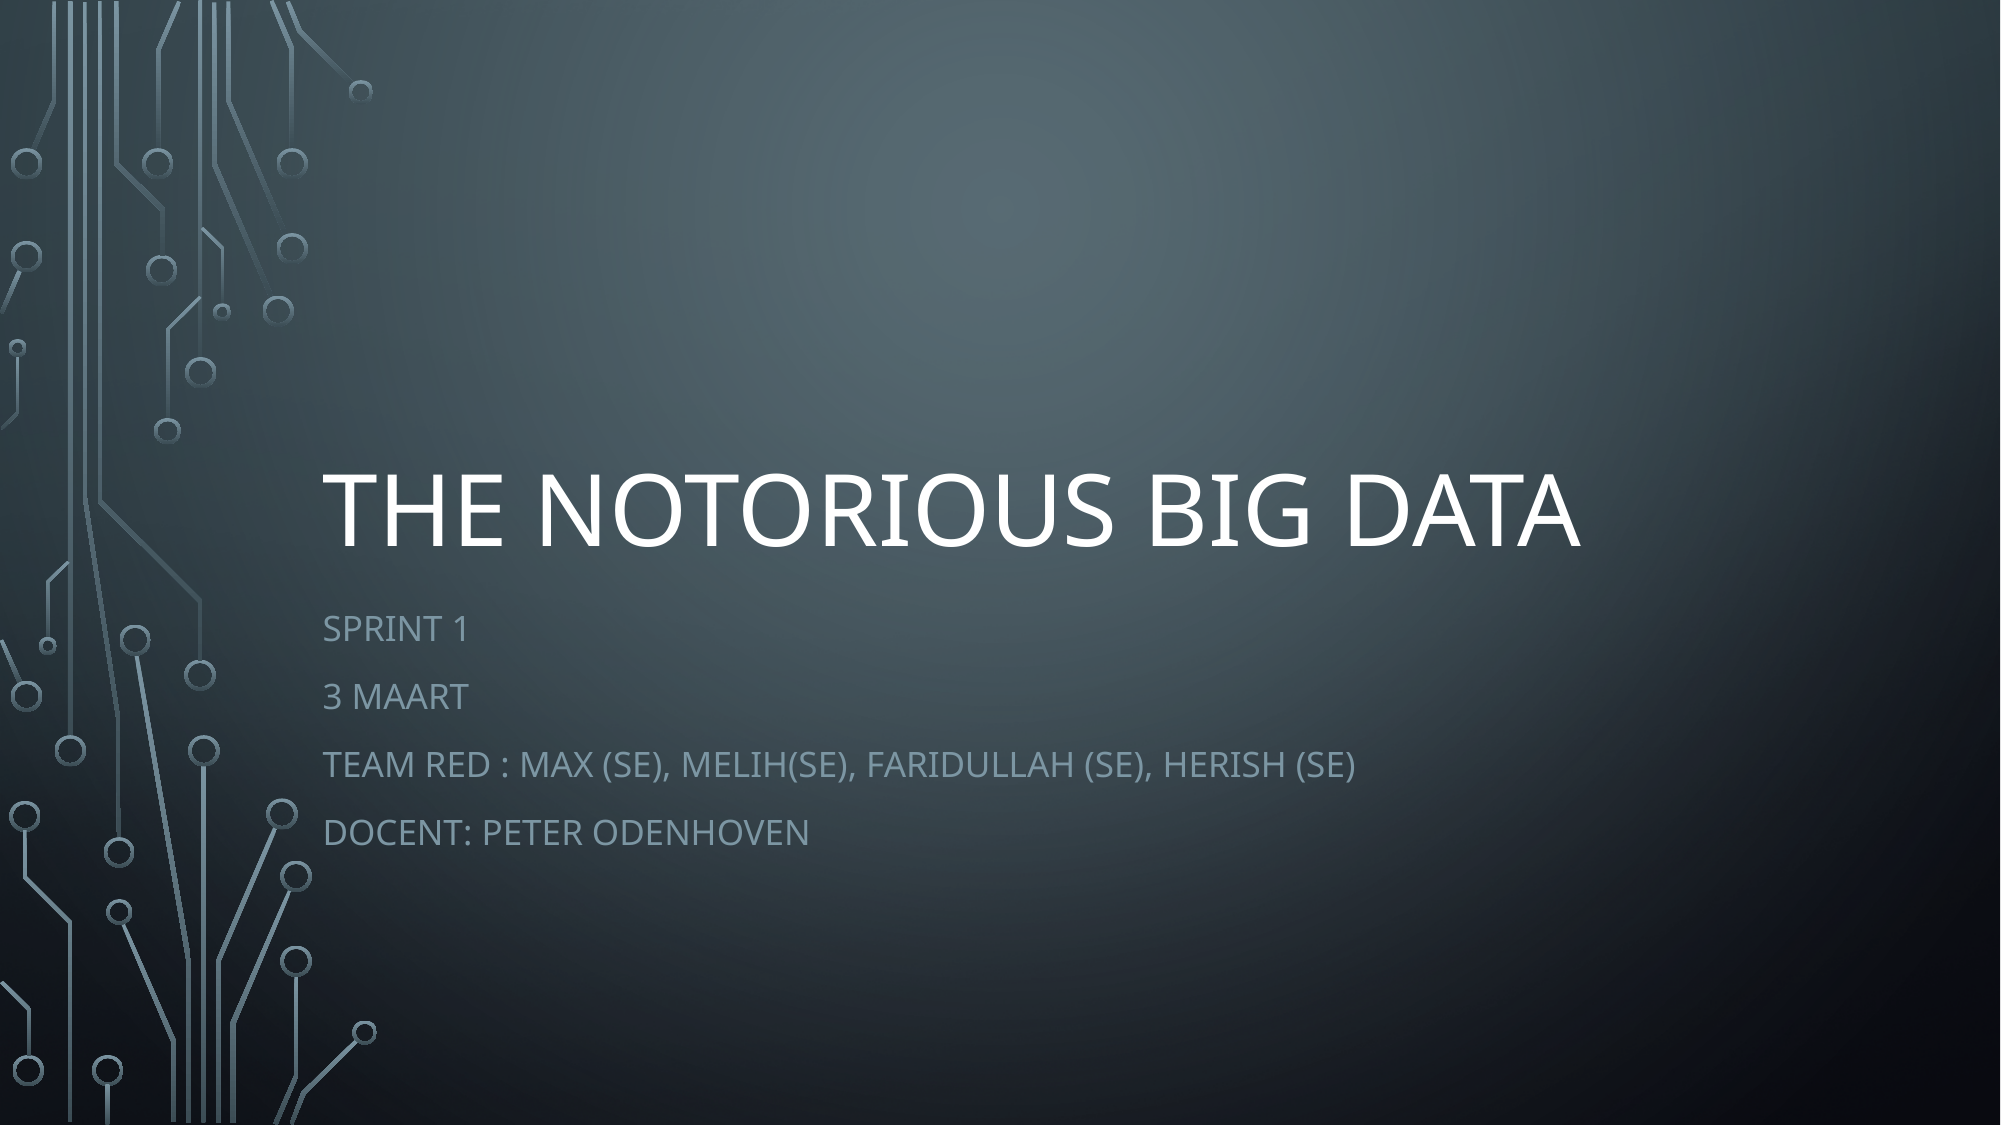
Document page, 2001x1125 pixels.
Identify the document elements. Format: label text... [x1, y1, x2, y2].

subtitle Sprint 1 3 MAART TEAM red : MAX (se), MELIH(se), FaRIDUlLAH (se), Herish (se) Docent: Peter Odenhoven [307, 590, 1750, 863]
title The Notorious BIg Data [307, 184, 1750, 576]
